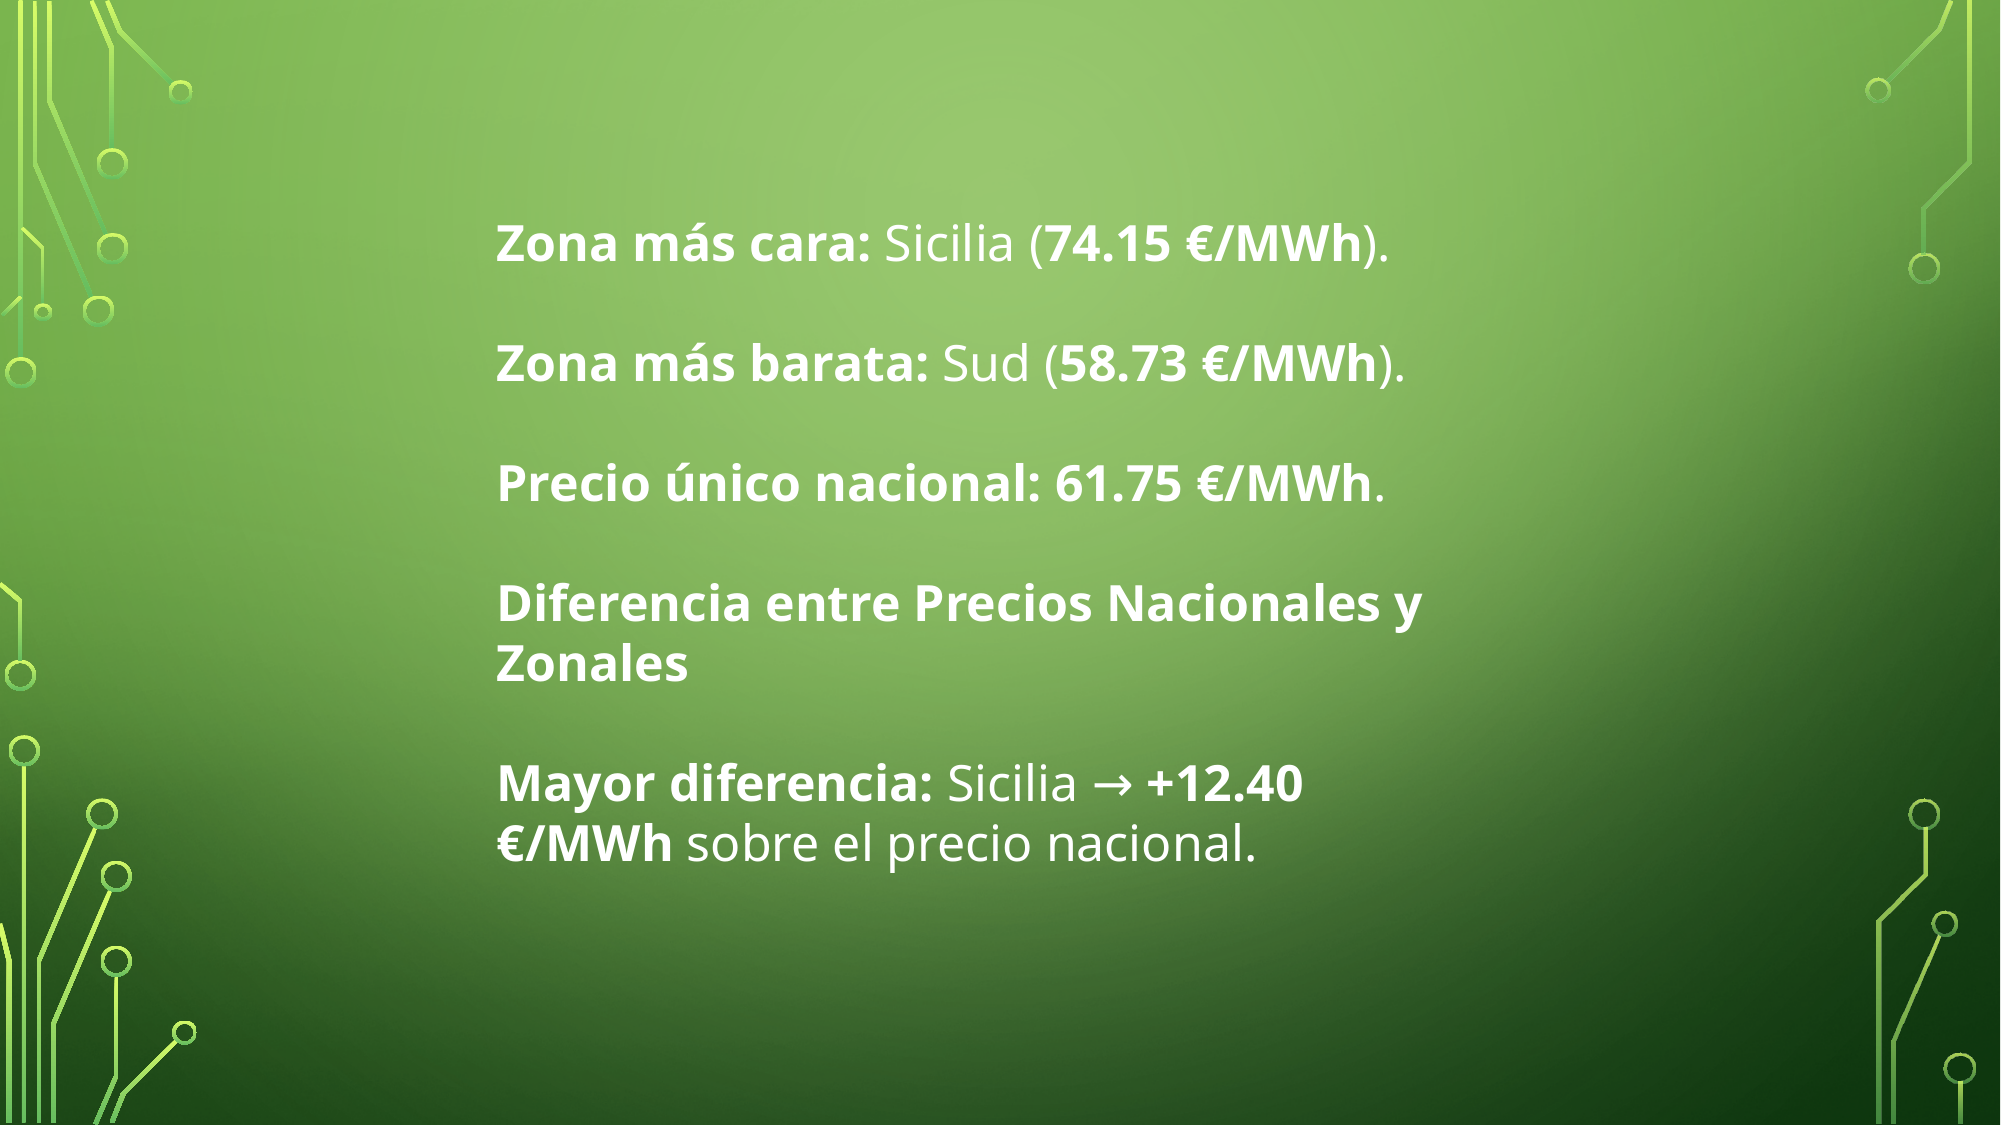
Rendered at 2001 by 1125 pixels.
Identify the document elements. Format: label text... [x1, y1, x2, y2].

text_box Zona más cara: Sicilia (74.15 €/MWh). Zona más barata: Sud (58.73 €/MWh). Precio único nacional: 61.75 €/MWh. Diferencia entre Precios Nacionales y Zonales Mayor diferencia: Sicilia → +12.40 €/MWh sobre el precio nacional. [481, 203, 1483, 879]
